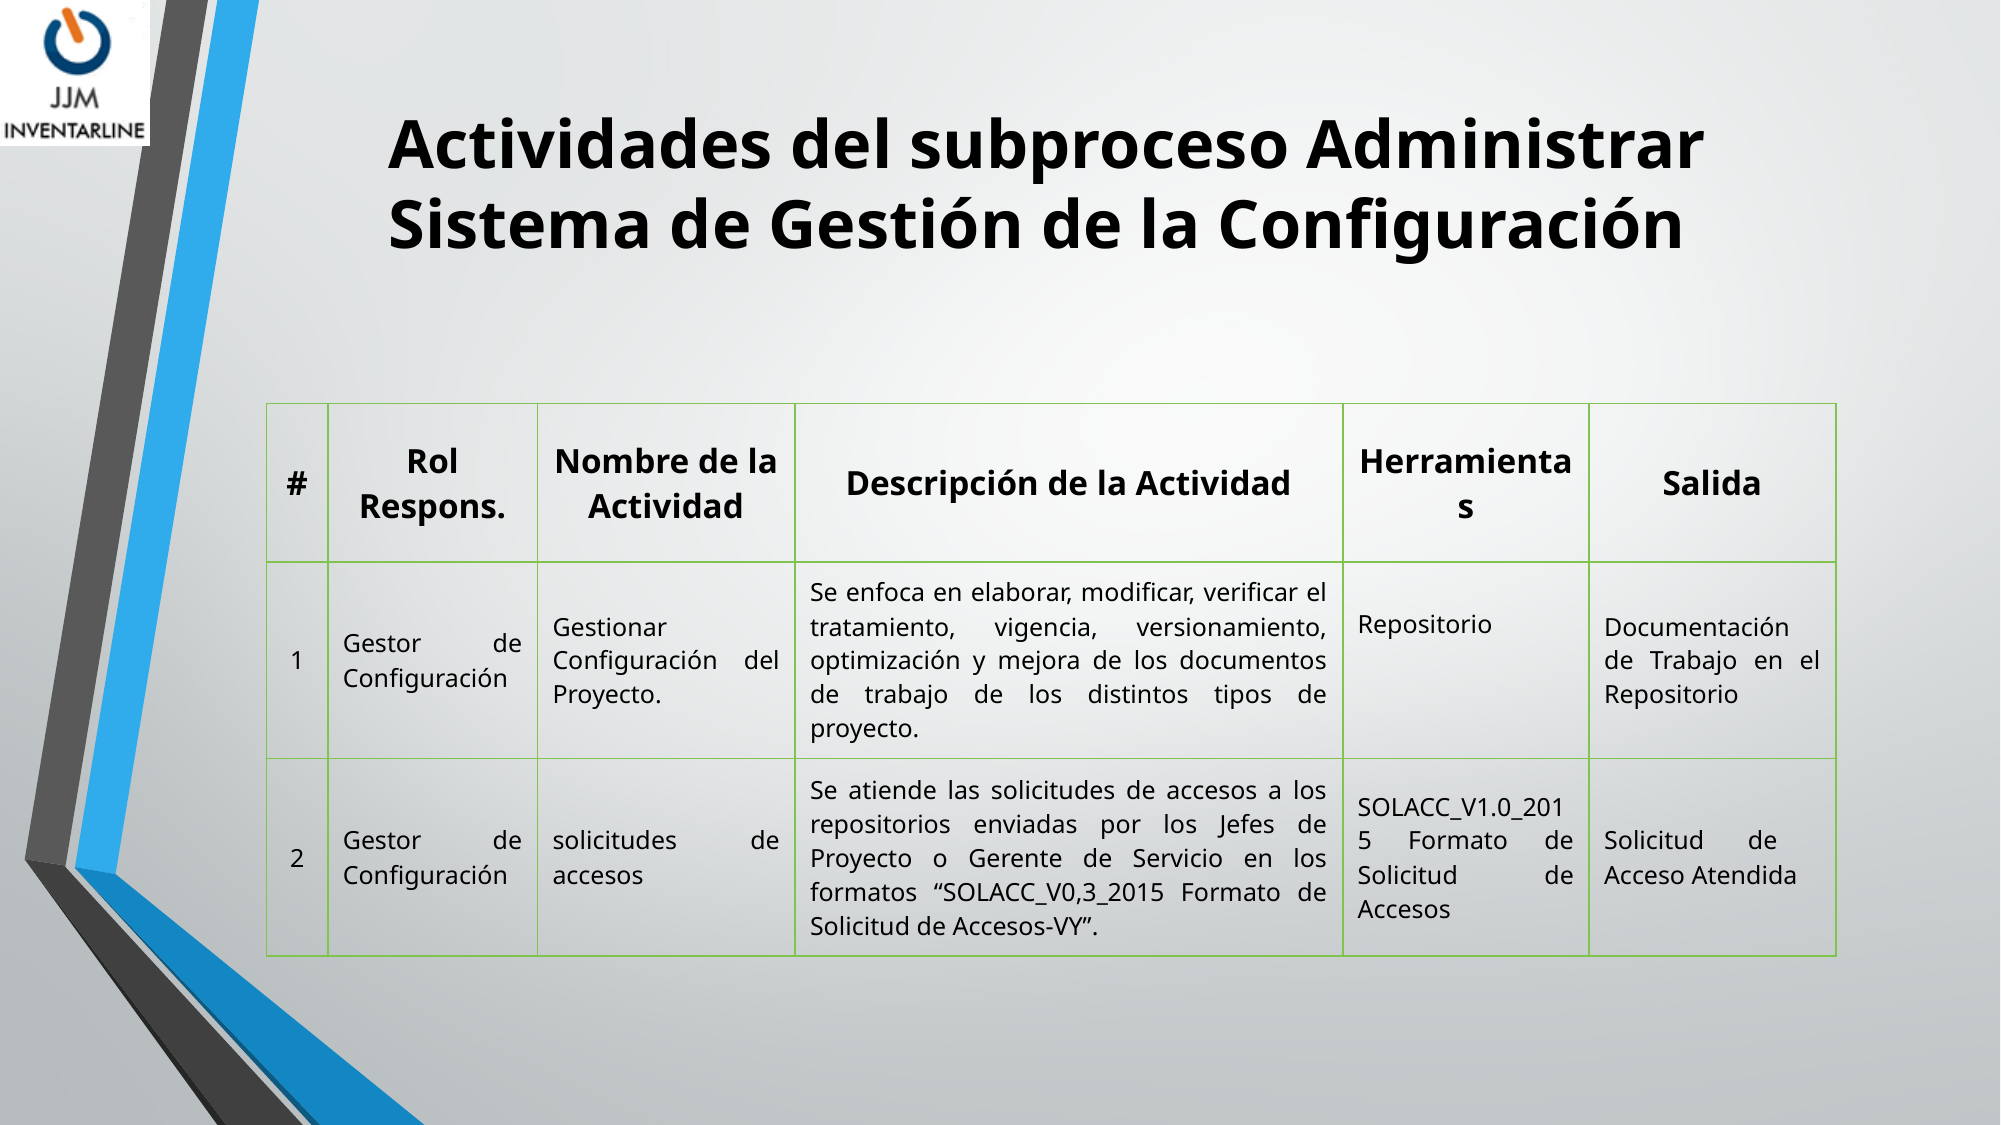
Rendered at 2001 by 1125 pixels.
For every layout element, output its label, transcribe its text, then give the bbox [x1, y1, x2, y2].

table_header Rol Respons. [329, 404, 537, 561]
picture [0, 0, 151, 146]
table_cell 1 [267, 563, 327, 758]
table_cell 2 [267, 759, 327, 955]
table_header # [267, 404, 327, 561]
table_cell Repositorio [1344, 563, 1588, 758]
table_header Descripción de la Actividad [796, 404, 1342, 561]
table_header Herramientas [1344, 404, 1588, 561]
table_cell Se atiende las solicitudes de accesos a los repositorios enviadas por los Jefes de Proyecto o Gerente de Servicio en los formatos “SOLACC_V0,3_2015 Formato de Solicitud de Accesos-VY”. [796, 759, 1342, 955]
table_cell Documentación de Trabajo en el Repositorio [1590, 563, 1835, 758]
table_header Nombre de la Actividad [538, 404, 794, 561]
table_header Salida [1590, 404, 1835, 561]
table_cell Gestionar Configuración del Proyecto. [538, 563, 794, 758]
text_box Actividades del subproceso Administrar Sistema de Gestión de la Configuración [373, 94, 1729, 269]
table_cell SOLACC_V1.0_2015 Formato de Solicitud de Accesos [1344, 759, 1588, 955]
table_cell Se enfoca en elaborar, modificar, verificar el tratamiento, vigencia, versionamiento, optimización y mejora de los documentos de trabajo de los distintos tipos de proyecto. [796, 563, 1342, 758]
table_cell Solicitud de Acceso Atendida [1590, 759, 1835, 955]
table_cell Gestor de Configuración [329, 759, 537, 955]
table_cell solicitudes de accesos [538, 759, 794, 955]
table_cell Gestor de Configuración [329, 563, 537, 758]
